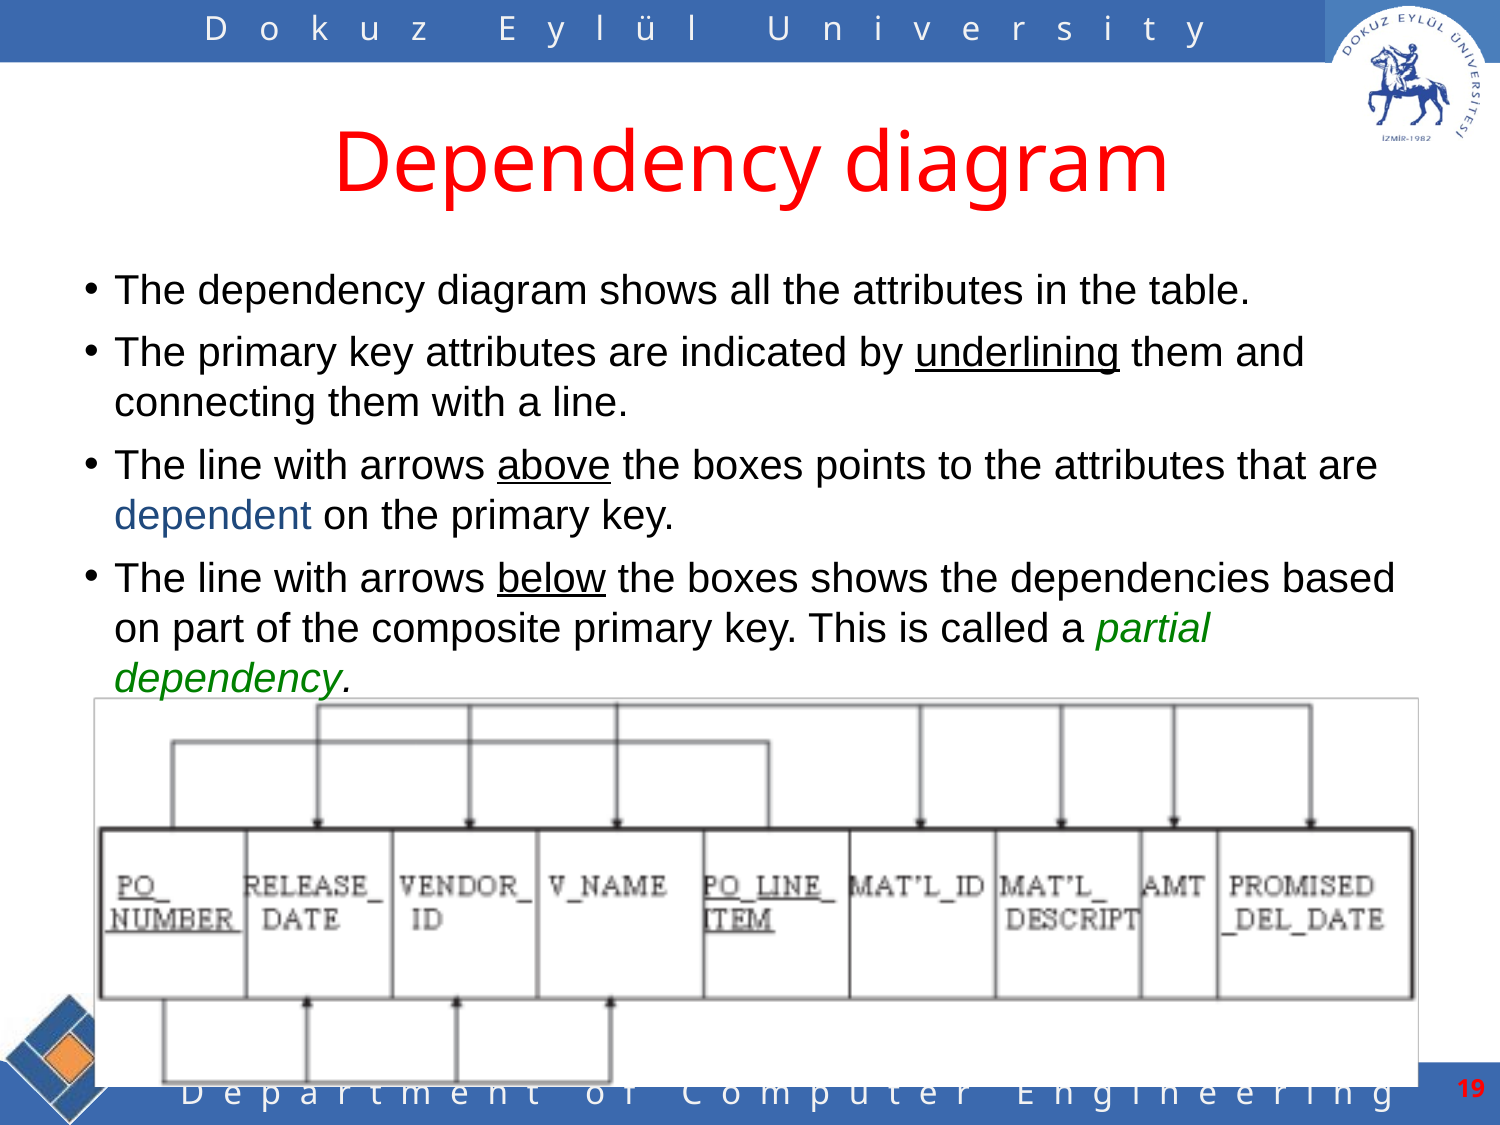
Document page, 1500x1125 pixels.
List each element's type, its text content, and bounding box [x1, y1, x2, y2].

picture [0, 691, 1420, 1124]
slide_number 18 [1421, 1065, 1500, 1125]
picture [1325, 0, 1500, 150]
title Dependency diagram [76, 62, 1427, 254]
text_box The dependency diagram shows all the attributes in the table. The primary key attributes are indicated by underlining them and connecting them with a line. The line with arrows above the boxes points to the attributes that are dependent on the primary key. The line with arrows below the boxes shows the dependencies based on part of the composite primary key. This is called a partial dependency. [69, 255, 1420, 764]
